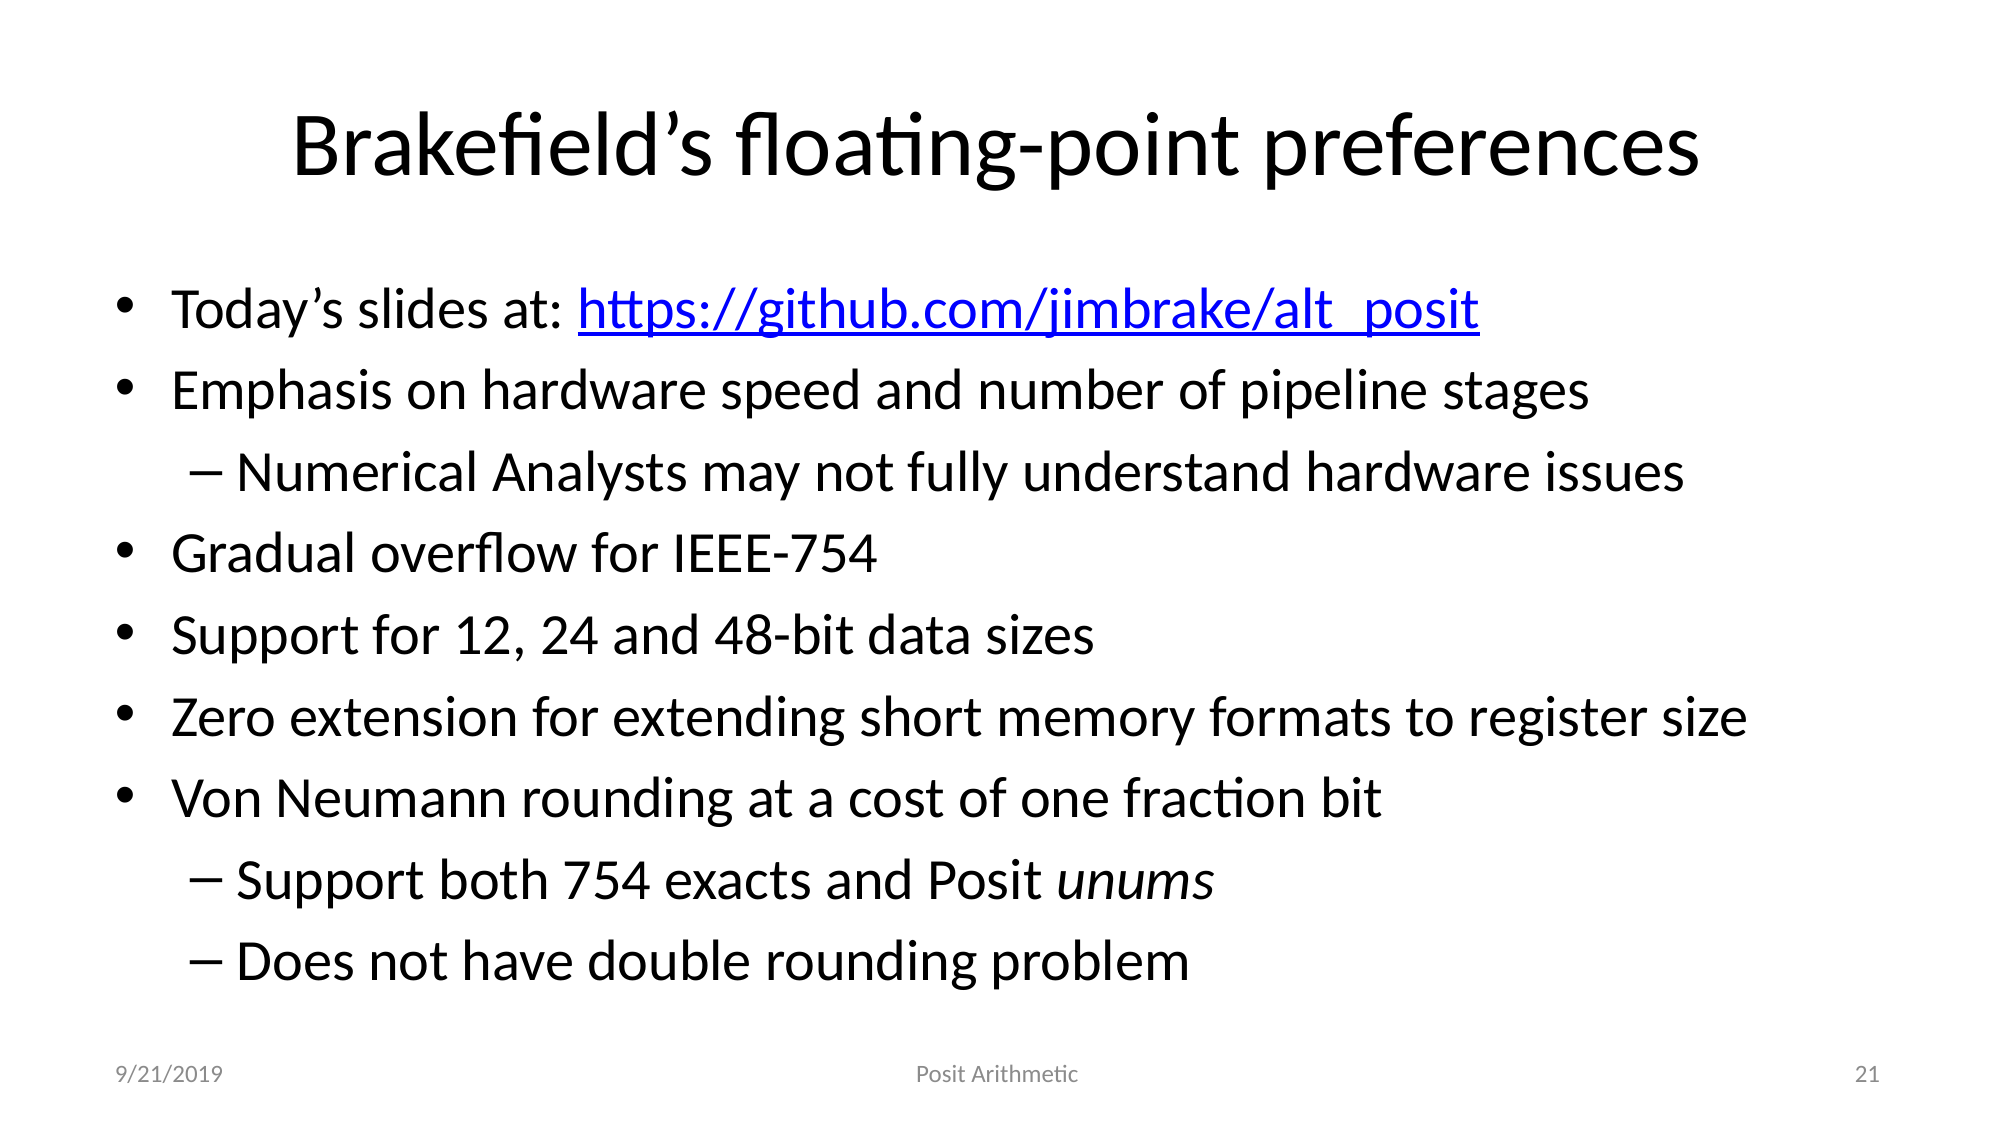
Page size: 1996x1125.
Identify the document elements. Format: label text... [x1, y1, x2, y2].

footer Posit Arithmetic [681, 1042, 1314, 1103]
slide_number 21 [1429, 1042, 1896, 1103]
list Today’s slides at: https://github.com/jimbrake/alt_posit Emphasis on hardware speed and number of pipeline stages Numerical Analysts may not fully understand hardware issues Gradual overflow for IEEE-754 Support for 12, 24 and 48-bit data sizes Zero extension for extending short memory formats to register size Von Neumann rounding at a cost of one fraction bit Support both 754 exacts and Posit unums Does not have double rounding problem [99, 262, 1896, 1005]
title Brakefield’s floating-point preferences [99, 45, 1896, 233]
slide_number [99, 1042, 566, 1103]
